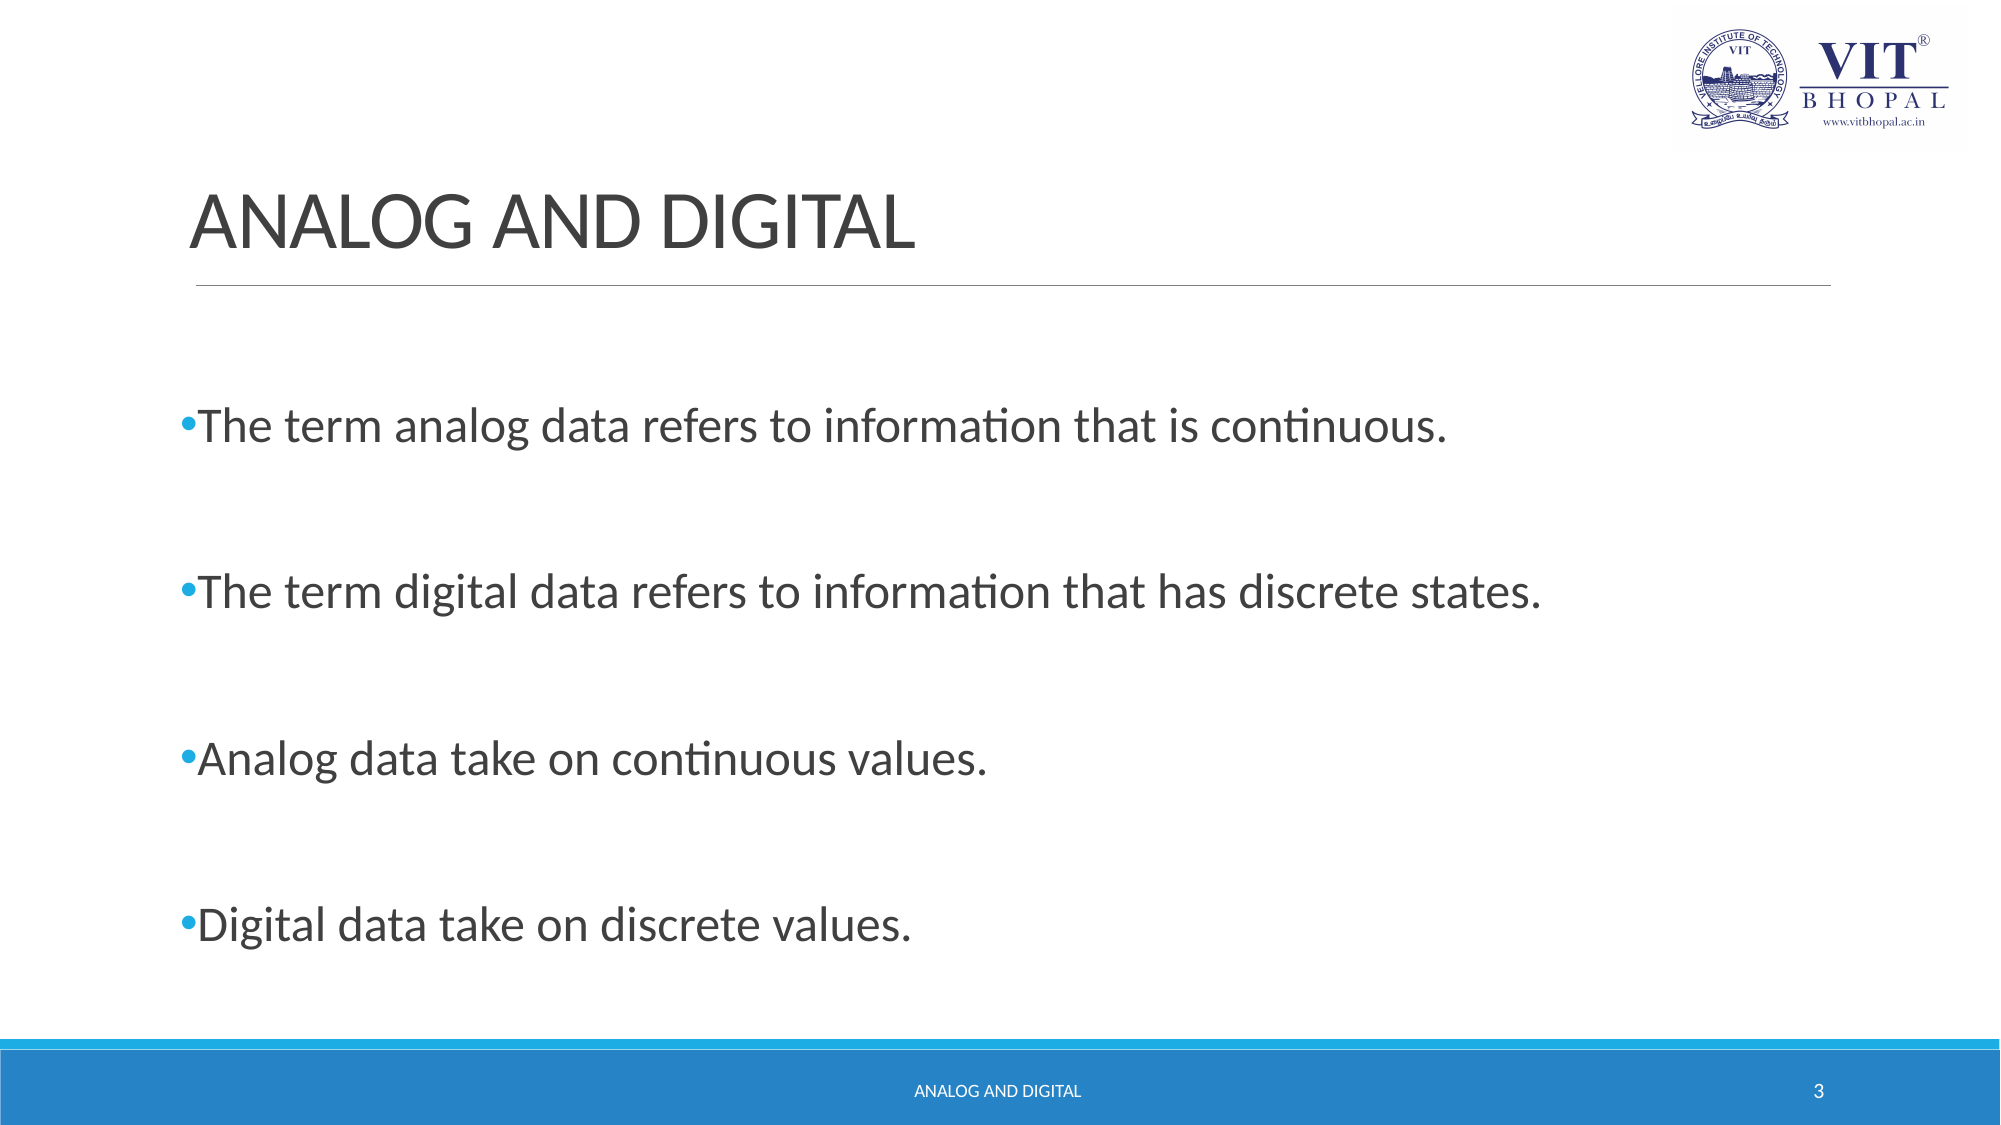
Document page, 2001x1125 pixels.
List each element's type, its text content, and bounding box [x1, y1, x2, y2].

footer Analog and Digital [604, 1059, 1396, 1120]
picture [1672, 5, 1968, 153]
slide_number 3 [1624, 1059, 1840, 1120]
list The term analog data refers to information that is continuous. The term digital data refers to information that has discrete states. Analog data take on continuous values. Digital data take on discrete values. [180, 302, 1830, 963]
title ANALOG AND DIGITAL [174, 135, 1825, 374]
